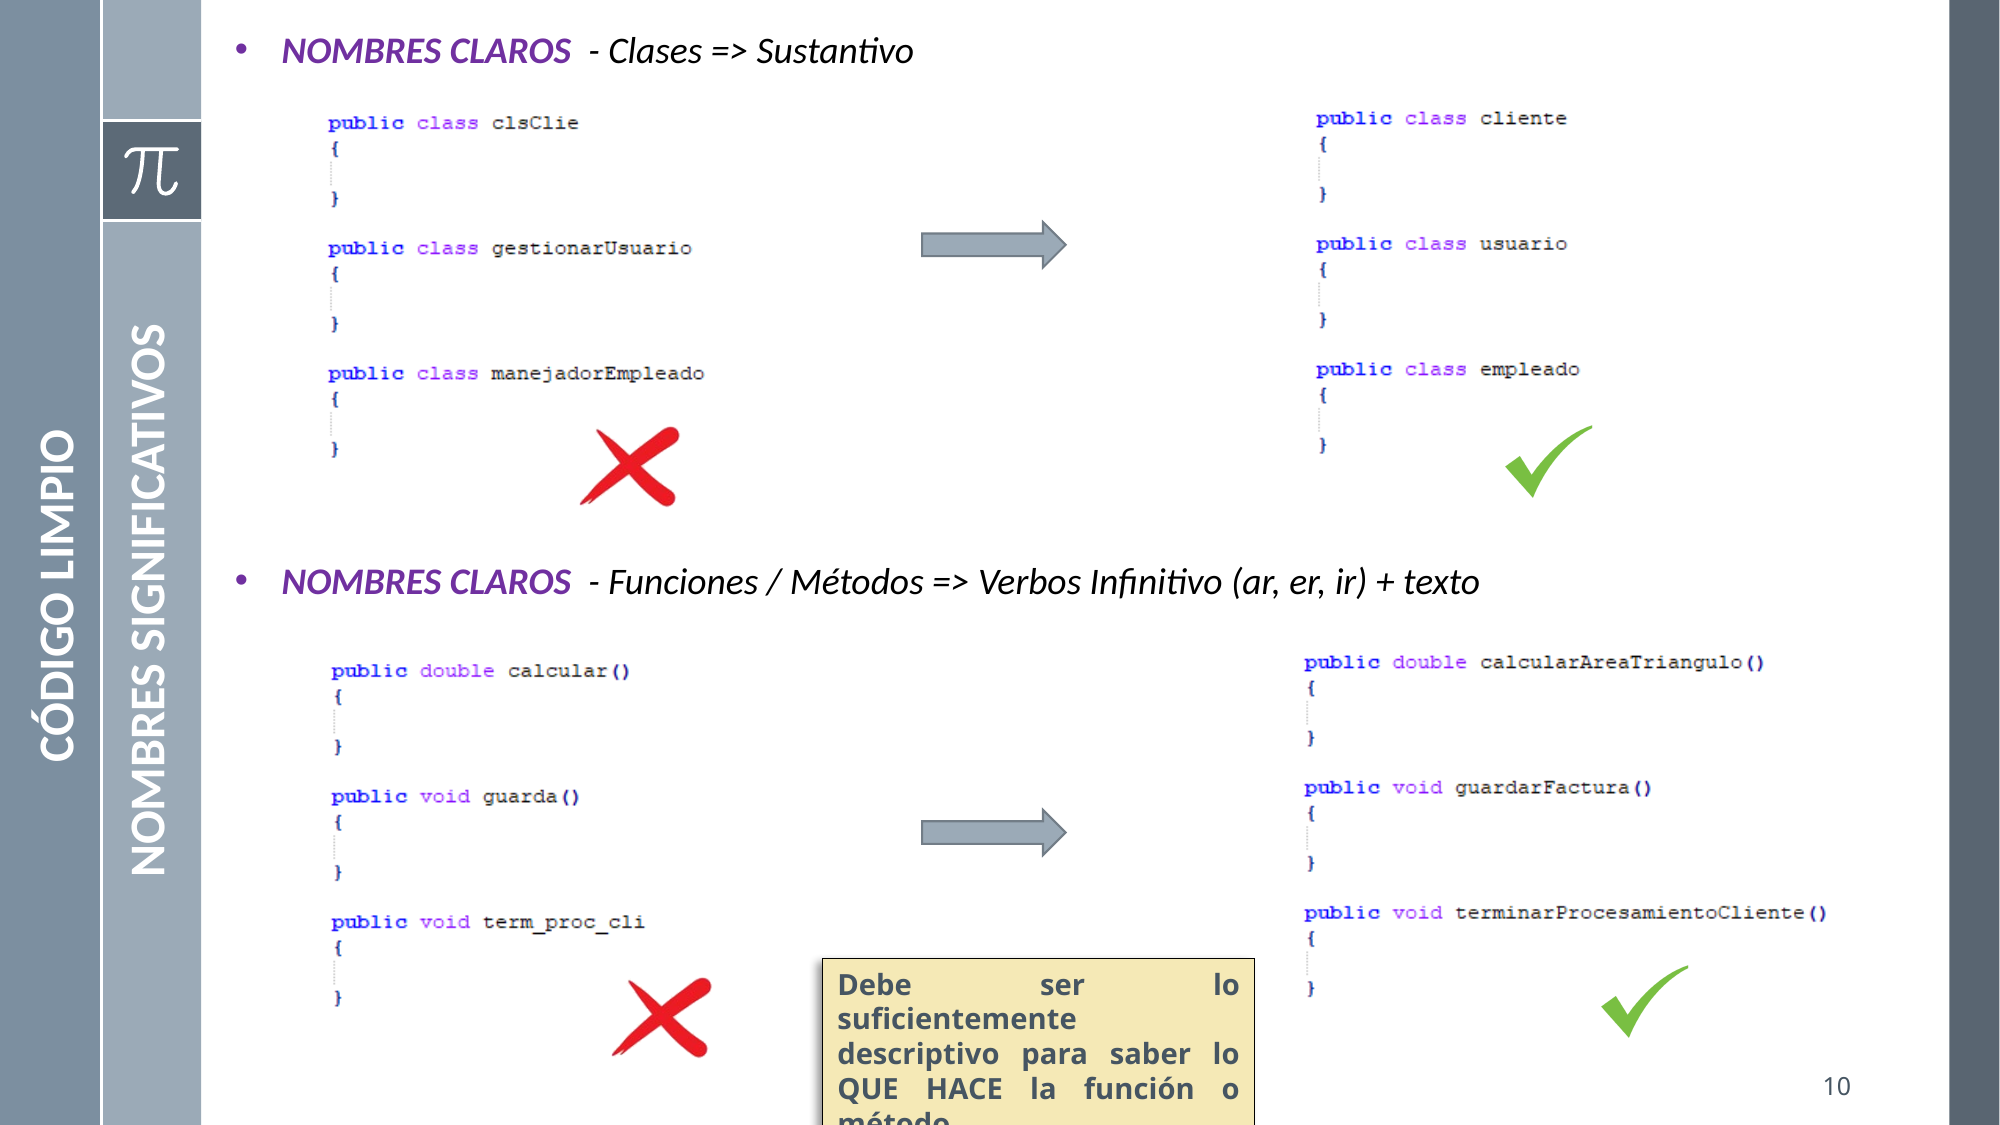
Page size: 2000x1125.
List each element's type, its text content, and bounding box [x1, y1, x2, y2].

slide_number 10 [1766, 1057, 1867, 1118]
text_box Debe ser lo suficientemente descriptivo para saber lo QUE HACE la función o método. [822, 958, 1255, 1125]
picture [1291, 645, 1854, 1049]
text_box NOMBRES CLAROS - Funciones / Métodos => Verbos Infinitivo (ar, er, ir) + texto [220, 549, 1543, 609]
text_box NOMBRES CLAROS - Clases => Sustantivo [220, 19, 1473, 79]
text_box NOMBRES SIGNIFICATIVOS [106, 308, 182, 893]
picture [1306, 101, 1596, 509]
text_box [921, 219, 1068, 271]
picture [307, 641, 716, 1072]
picture [307, 101, 716, 521]
text_box CÓDIGO LIMPIO [16, 414, 91, 778]
text_box [921, 807, 1068, 858]
